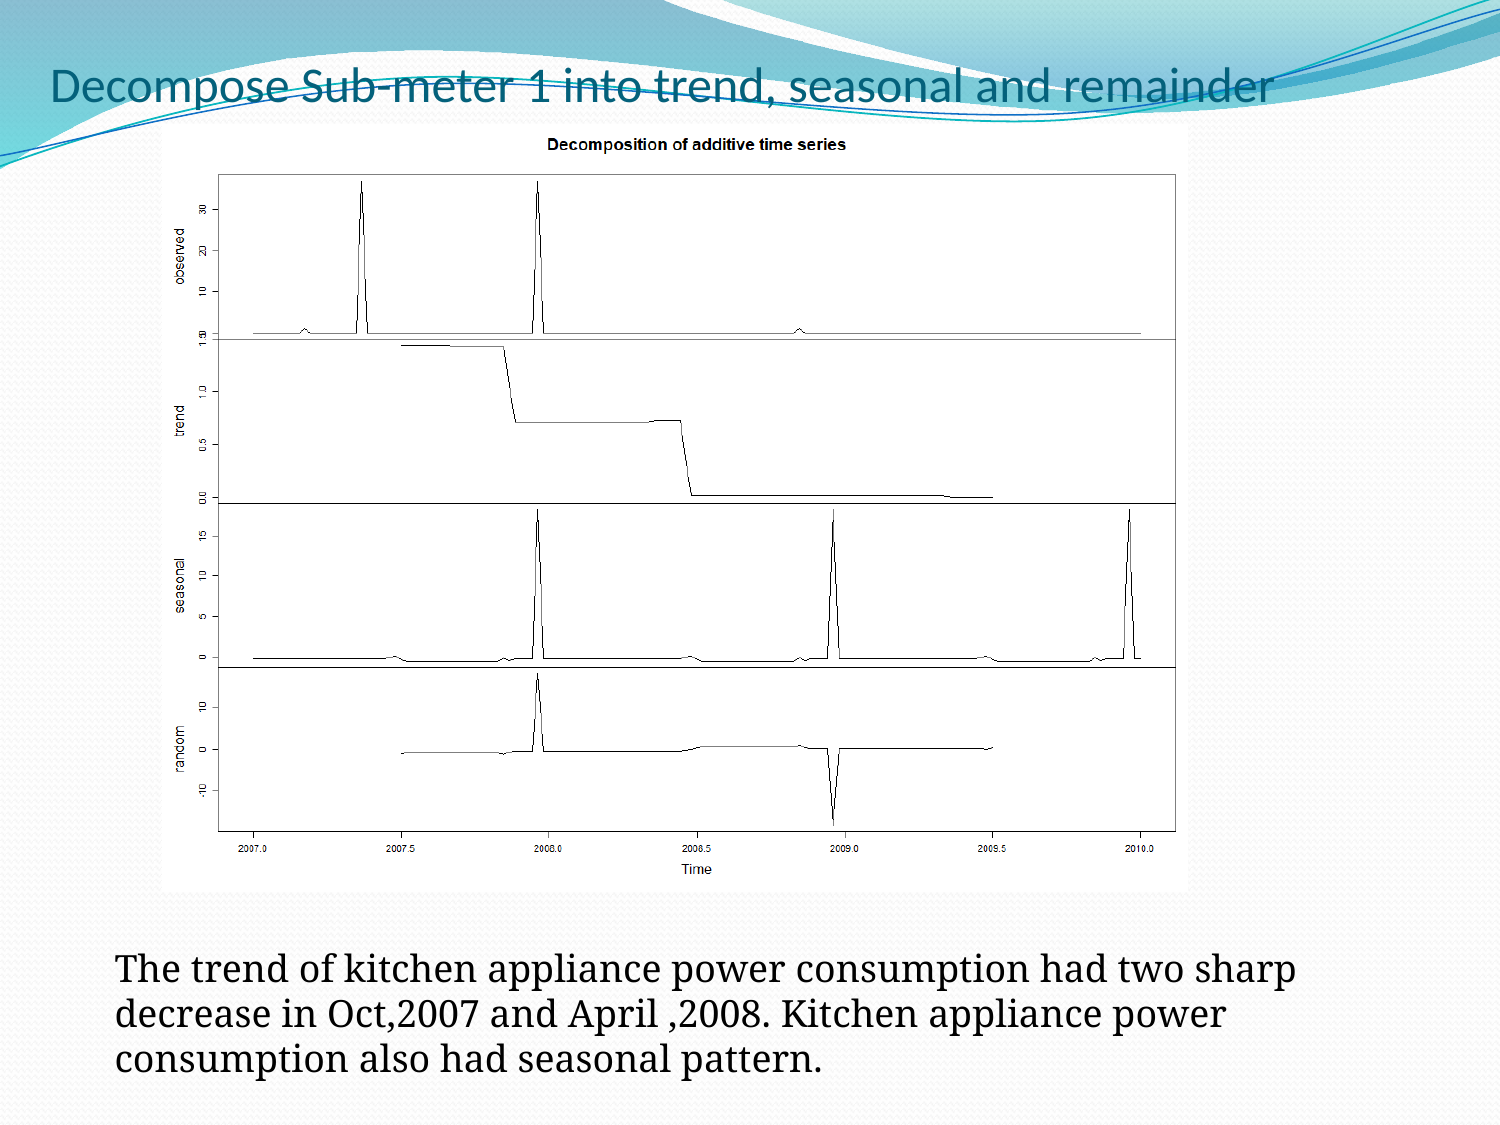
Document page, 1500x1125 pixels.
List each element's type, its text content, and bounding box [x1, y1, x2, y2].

text_box The trend of kitchen appliance power consumption had two sharp decrease in Oct,2007 and April ,2008. Kitchen appliance power consumption also had seasonal pattern. [99, 937, 1450, 1088]
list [162, 124, 1188, 893]
title Decompose Sub-meter 1 into trend, seasonal and remainder [50, 37, 1413, 113]
